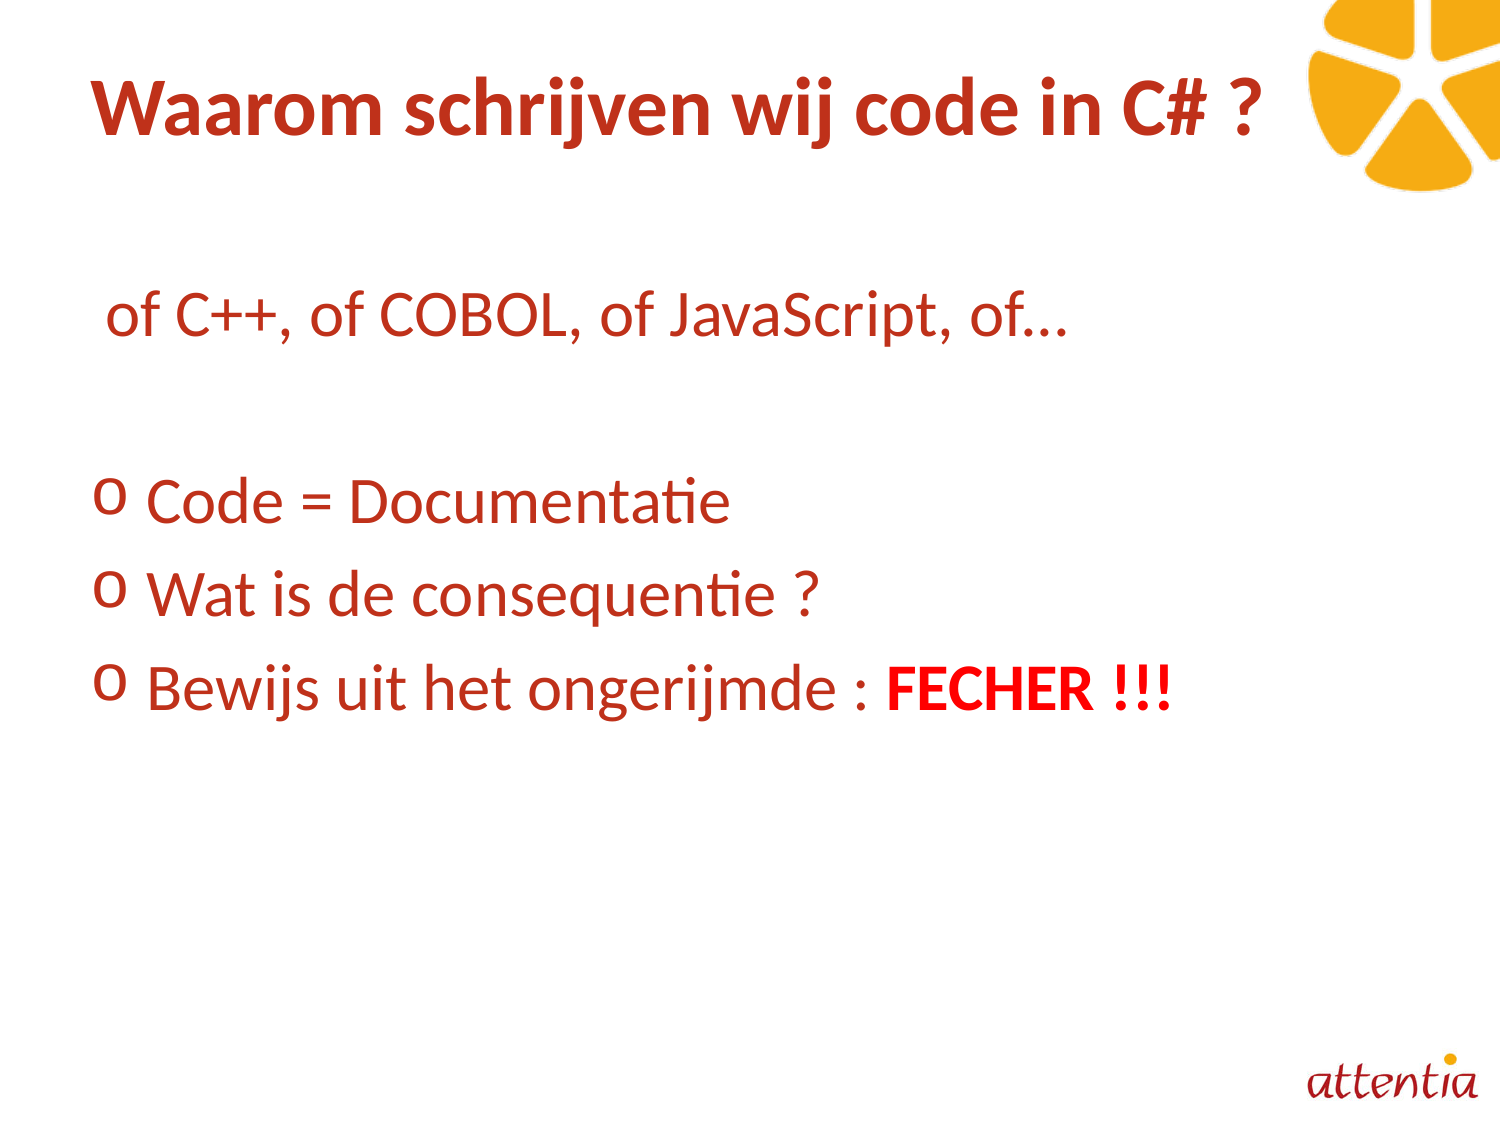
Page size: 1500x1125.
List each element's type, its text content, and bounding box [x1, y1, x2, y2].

title Waarom schrijven wij code in C# ? [75, 45, 1297, 233]
list of C++, of COBOL, of JavaScript, of... Code = Documentatie Wat is de consequentie ? Bewijs uit het ongerijmde : FECHER !!! [75, 262, 1425, 1005]
picture [1299, 1040, 1486, 1111]
picture [1296, 0, 1500, 204]
